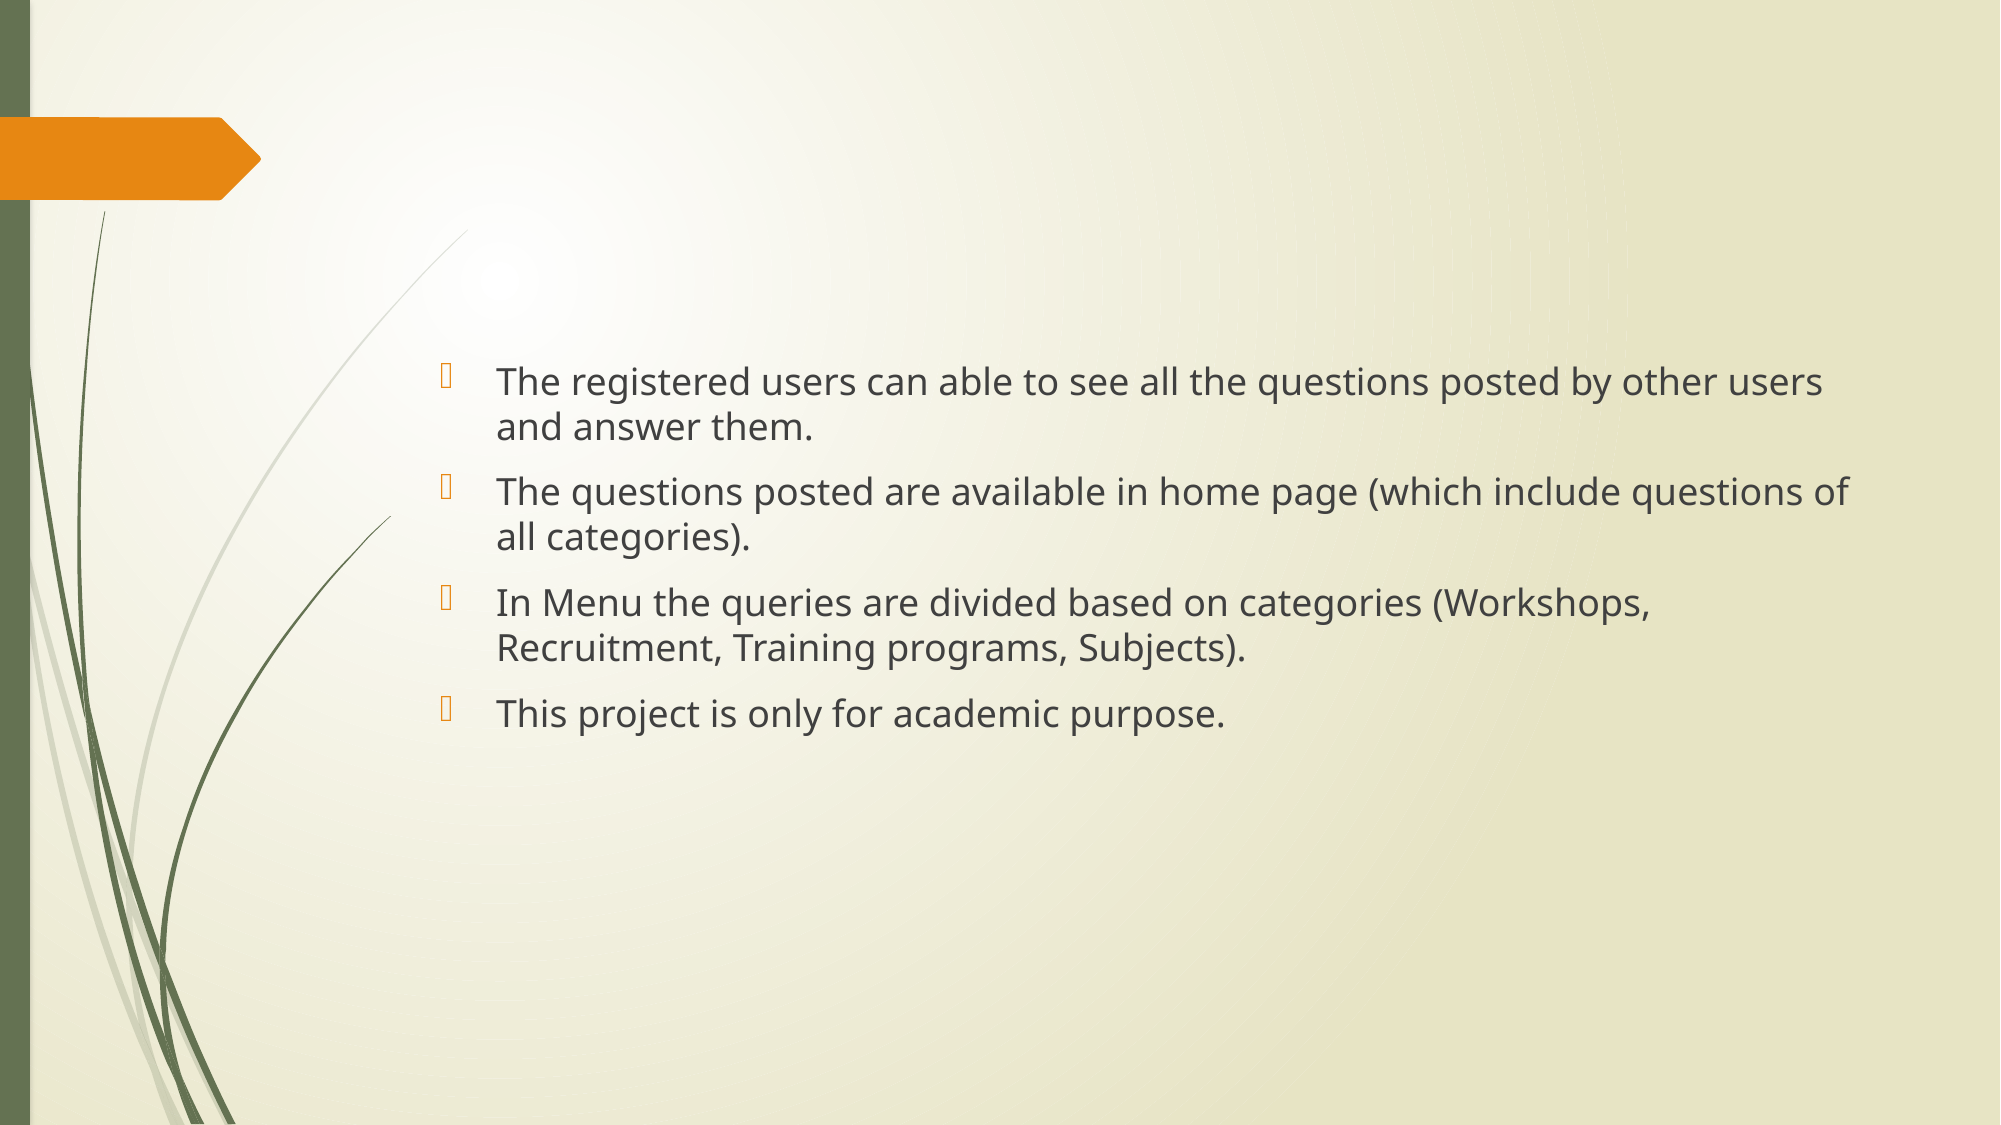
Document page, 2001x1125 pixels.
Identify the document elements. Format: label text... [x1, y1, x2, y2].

list The registered users can able to see all the questions posted by other users and answer them. The questions posted are available in home page (which include questions of all categories). In Menu the queries are divided based on categories (Workshops, Recruitment, Training programs, Subjects). This project is only for academic purpose. [424, 350, 1888, 970]
